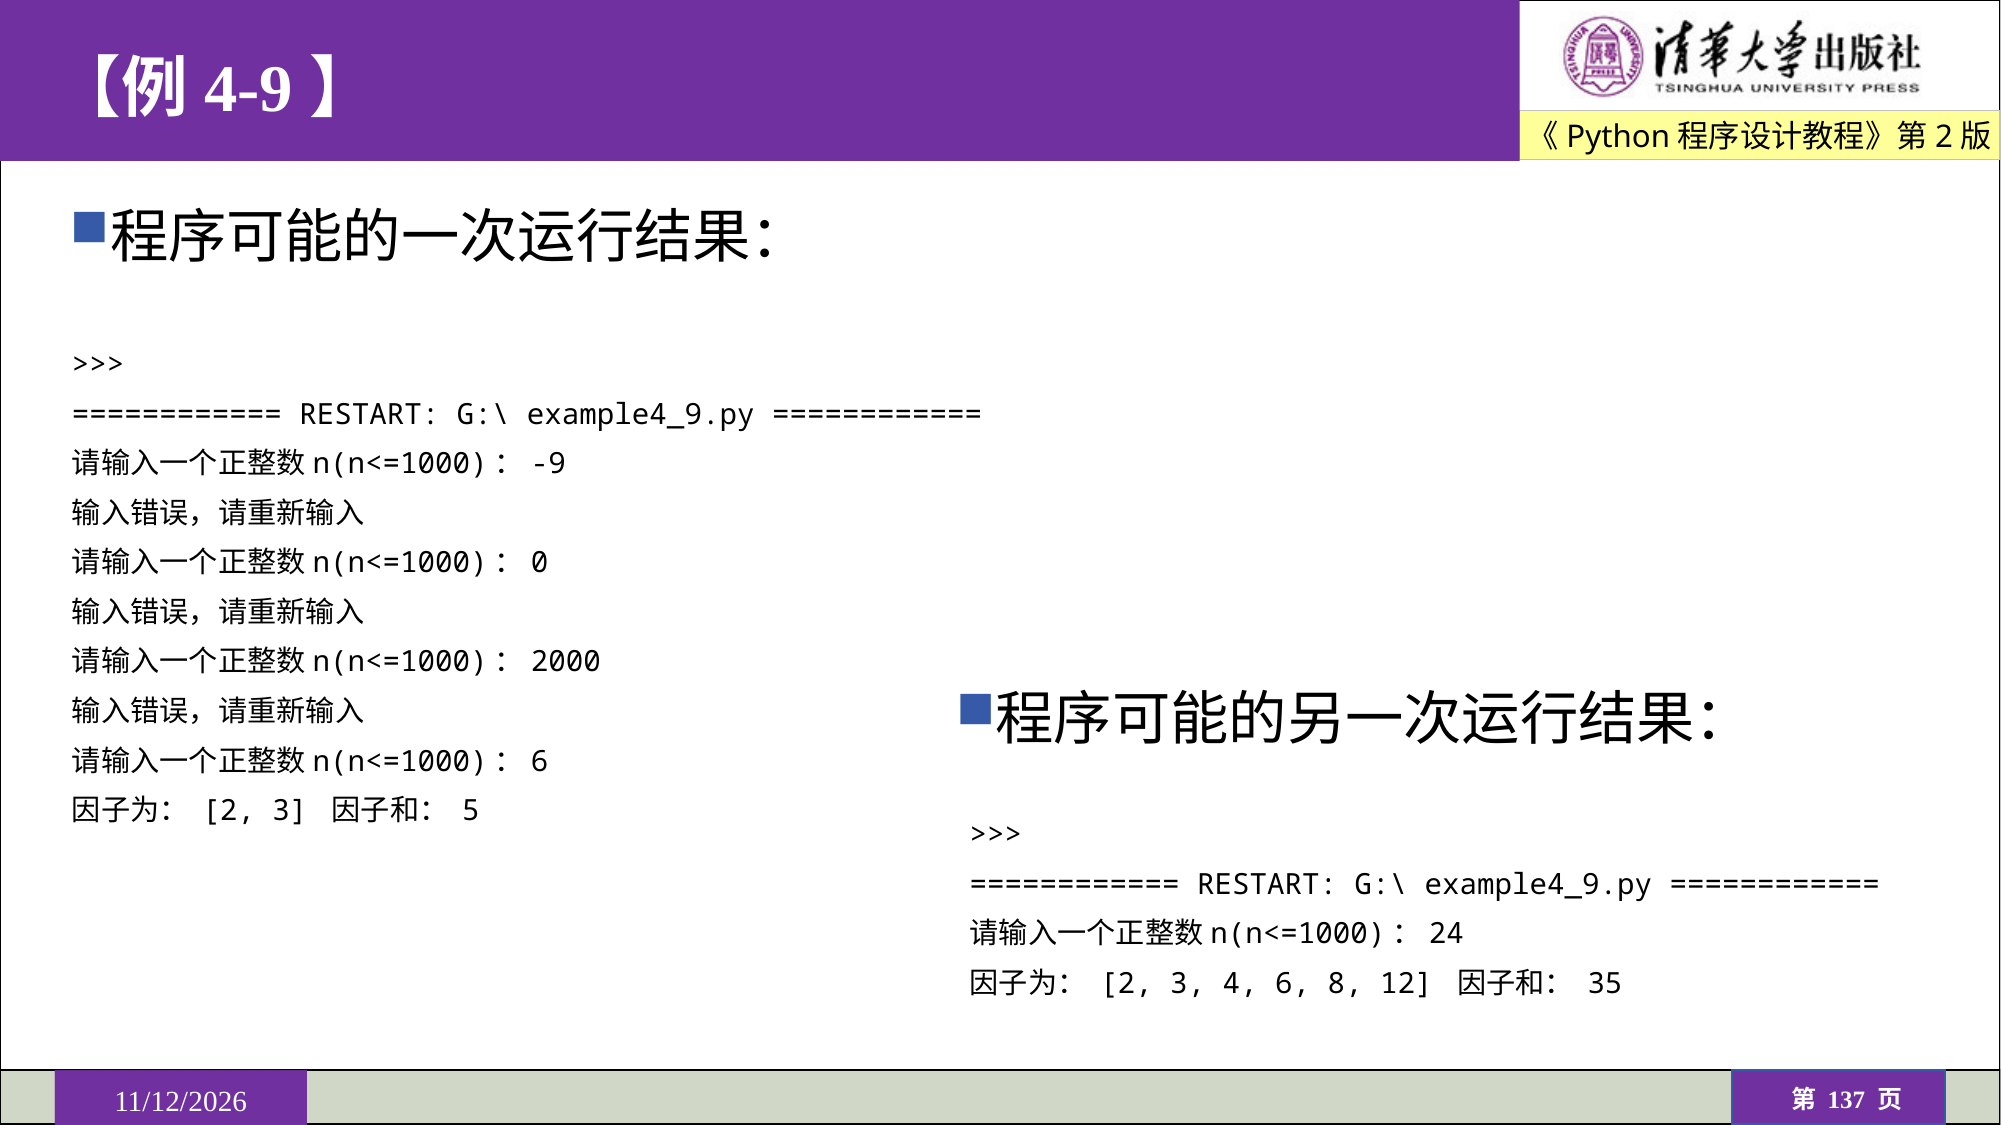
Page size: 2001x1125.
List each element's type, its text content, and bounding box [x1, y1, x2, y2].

text_box >>> ============ RESTART: G:\ example4_9.py ============ 请输入一个正整数n(n<=1000)：-9 输入错误，请重新输入 请输入一个正整数n(n<=1000)：0 输入错误，请重新输入 请输入一个正整数n(n<=1000)：2000 输入错误，请重新输入 请输入一个正整数n(n<=1000)：6 因子为： [2, 3] 因子和： 5 [19, 338, 1020, 834]
title 【例4-9】 [54, 0, 1520, 161]
picture [1559, 11, 1946, 102]
text_box >>> ============ RESTART: G:\ example4_9.py ============ 请输入一个正整数n(n<=1000)：24 因子为： [2, 3, 4, 6, 8, 12] 因子和： 35 [917, 808, 1918, 1007]
text_box 程序可能的另一次运行结果： [940, 666, 1827, 773]
list 程序可能的一次运行结果： [54, 184, 941, 291]
